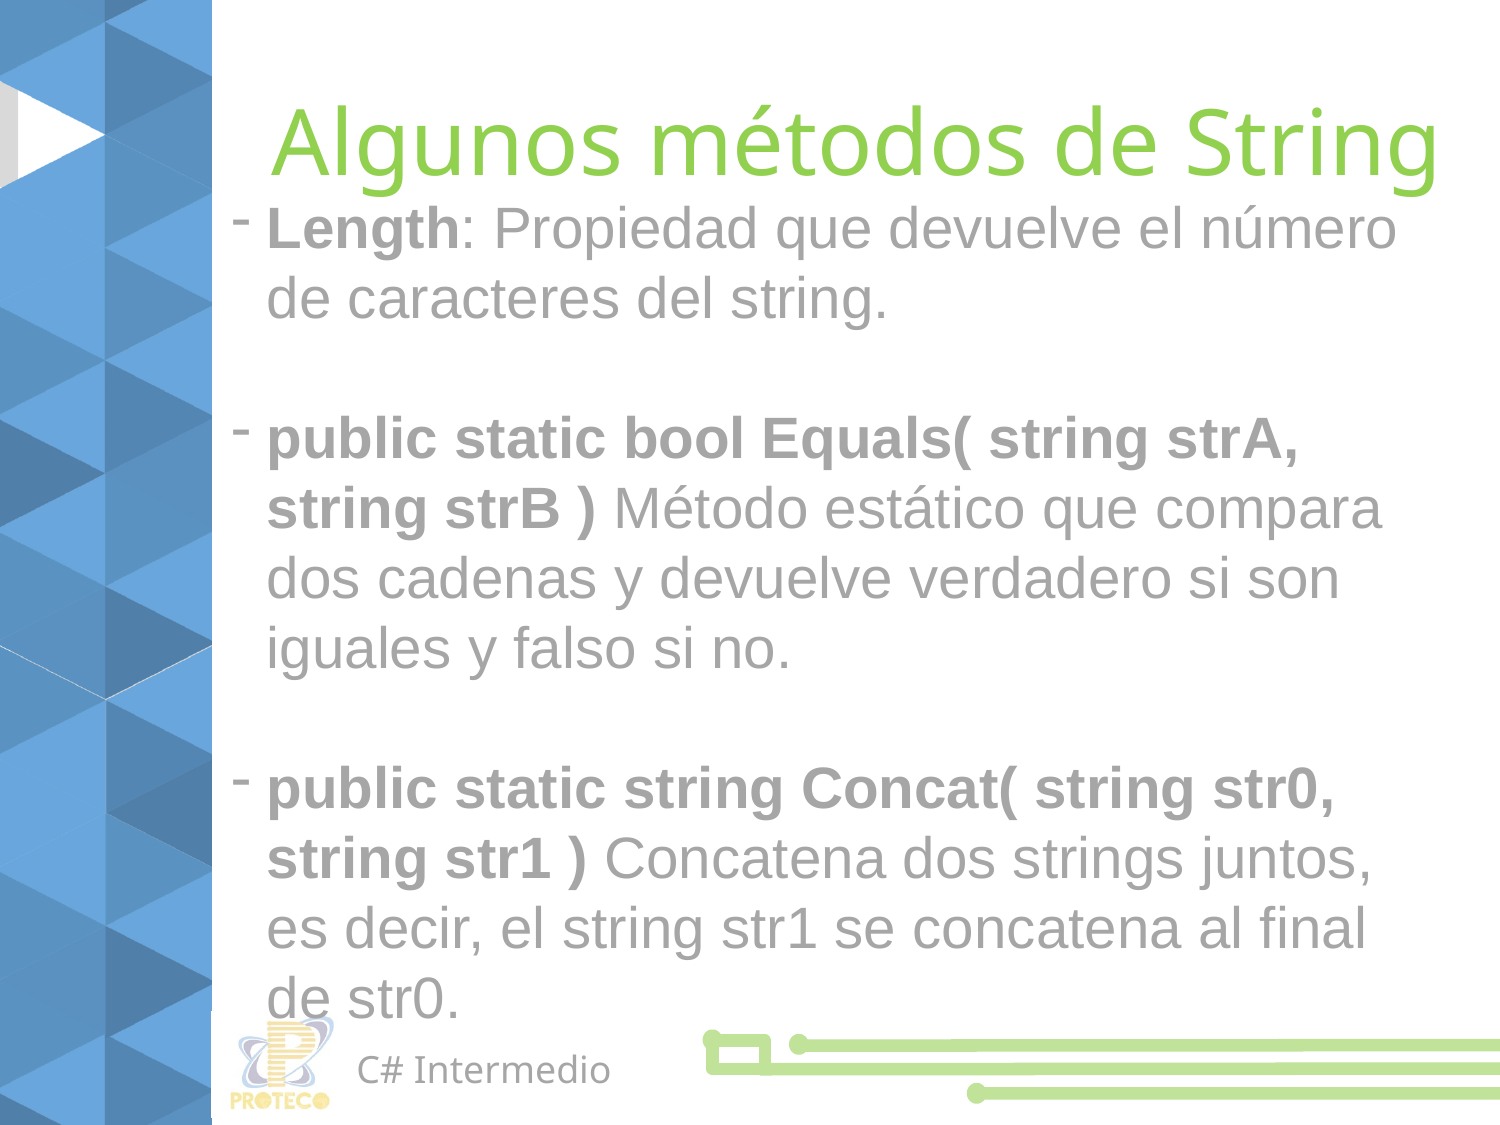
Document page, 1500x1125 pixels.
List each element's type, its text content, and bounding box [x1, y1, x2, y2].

text_box Length: Propiedad que devuelve el número de caracteres del string. public static bool Equals( string strA, string strB ) Método estático que compara dos cadenas y devuelve verdadero si son iguales y falso si no. public static string Concat( string str0, string str1 ) Concatena dos strings juntos, es decir, el string str1 se concatena al final de str0. [216, 183, 1459, 1010]
text_box Algunos métodos de String [216, 45, 1459, 183]
picture [0, 0, 357, 1125]
